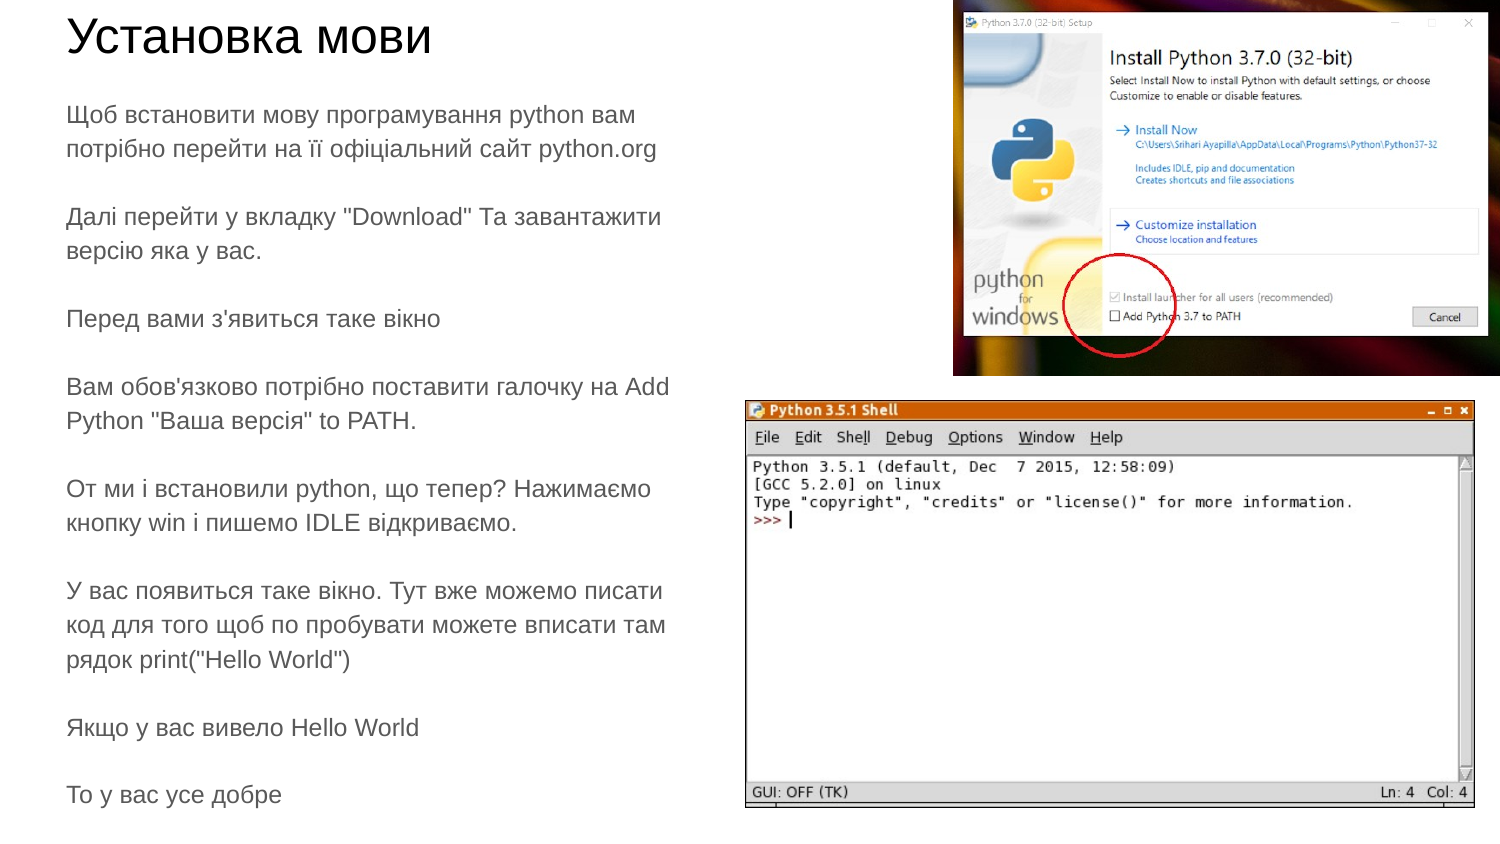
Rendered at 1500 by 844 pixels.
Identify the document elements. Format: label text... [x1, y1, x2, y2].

picture [952, 0, 1500, 377]
picture [745, 400, 1476, 808]
list Щоб встановити мову програмування python вам потрібно перейти на її офіціальний сайт python.org Далі перейти у вкладку "Download" Та завантажити версію яка у вас. Перед вами з'явиться таке вікно Вам обов'язково потрібно поставити галочку на Add Python "Ваша версія" to PATH. От ми і встановили python, що тепер? Нажимаємо кнопку win і пишемо IDLE відкриваємо. У вас появиться таке вікно. Тут вже можемо писати код для того щоб по пробувати можете вписати там рядок print("Hello World") Якщо у вас вивело Hello World То у вас усе добре [51, 78, 721, 806]
title Установка мови [51, 0, 512, 78]
